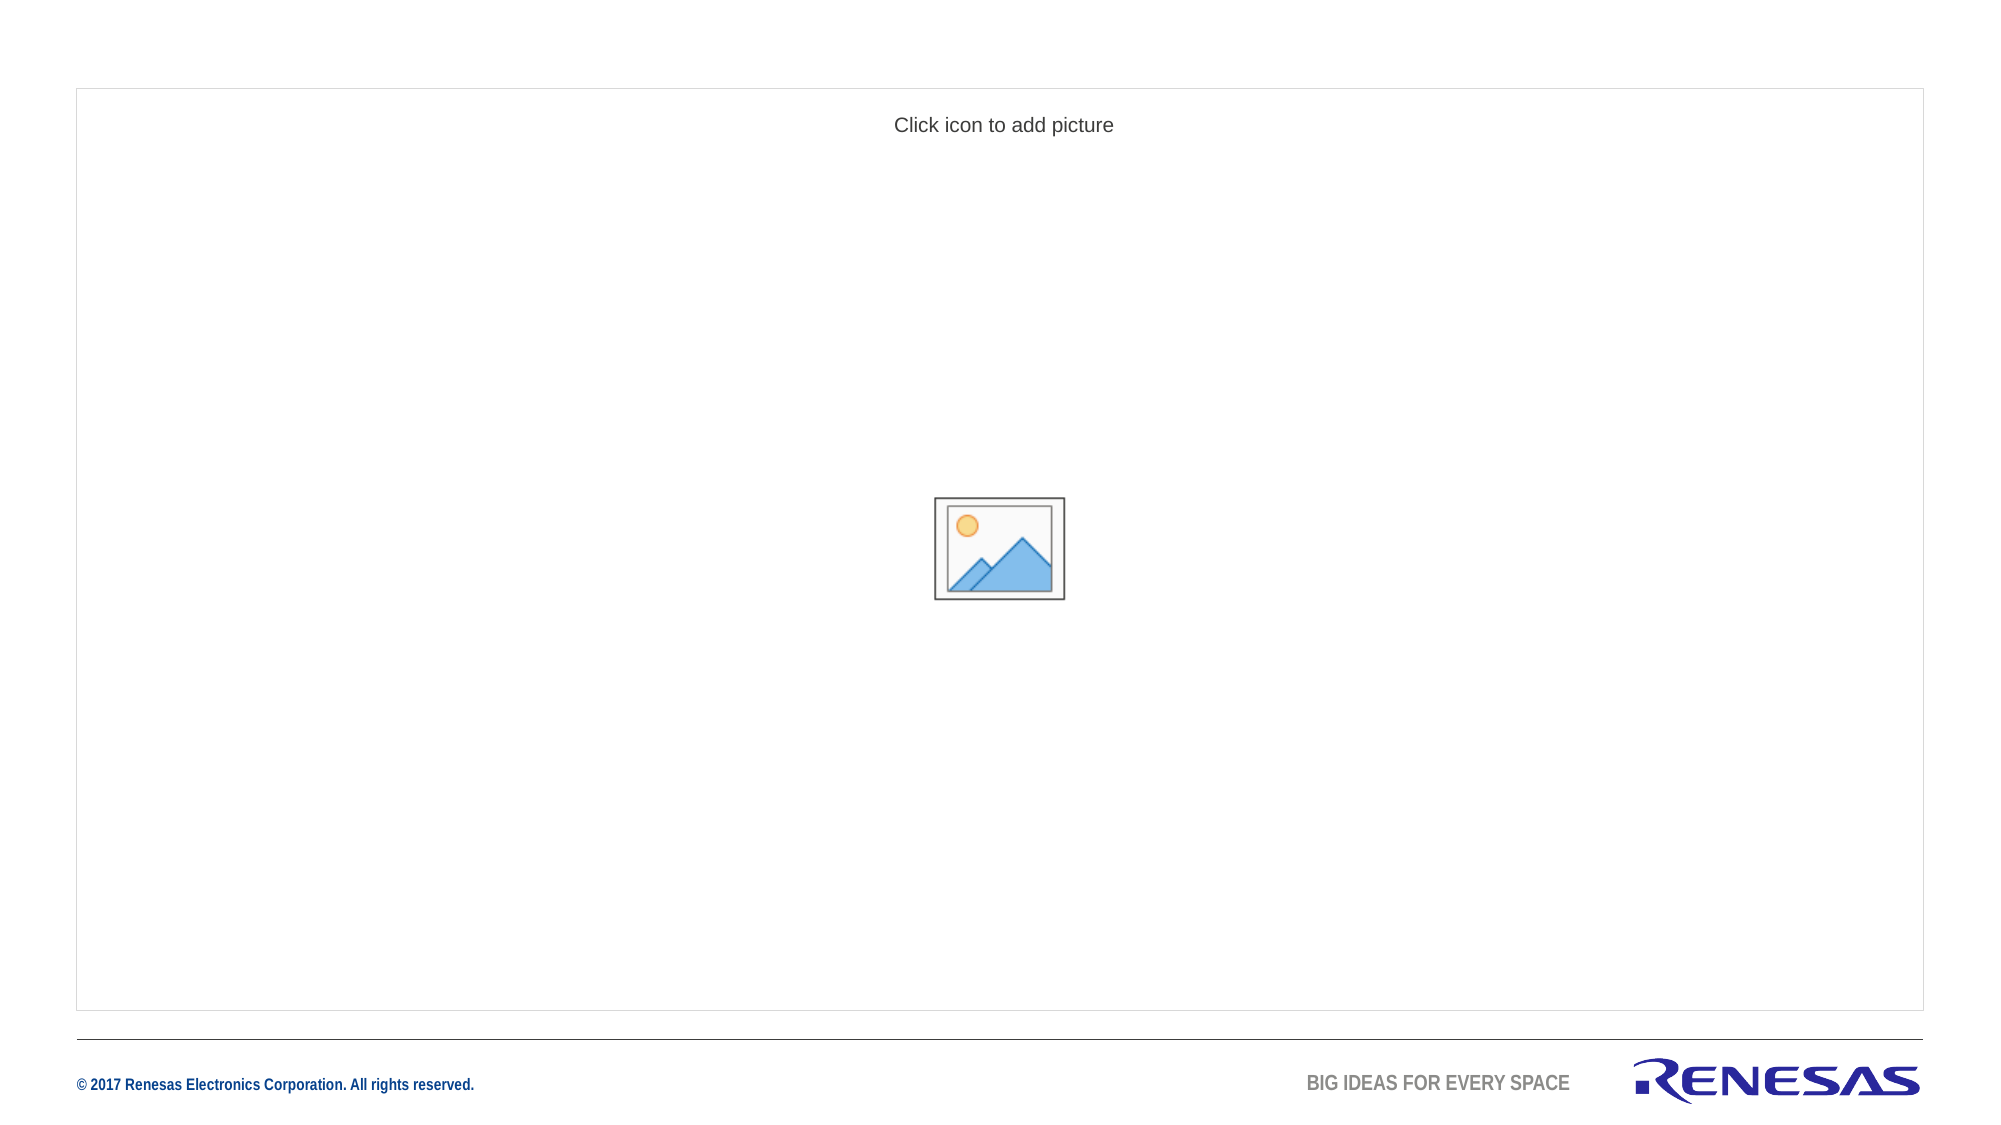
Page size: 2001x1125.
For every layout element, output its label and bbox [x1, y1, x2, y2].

picture [76, 88, 1923, 1010]
picture [1631, 1056, 1923, 1106]
